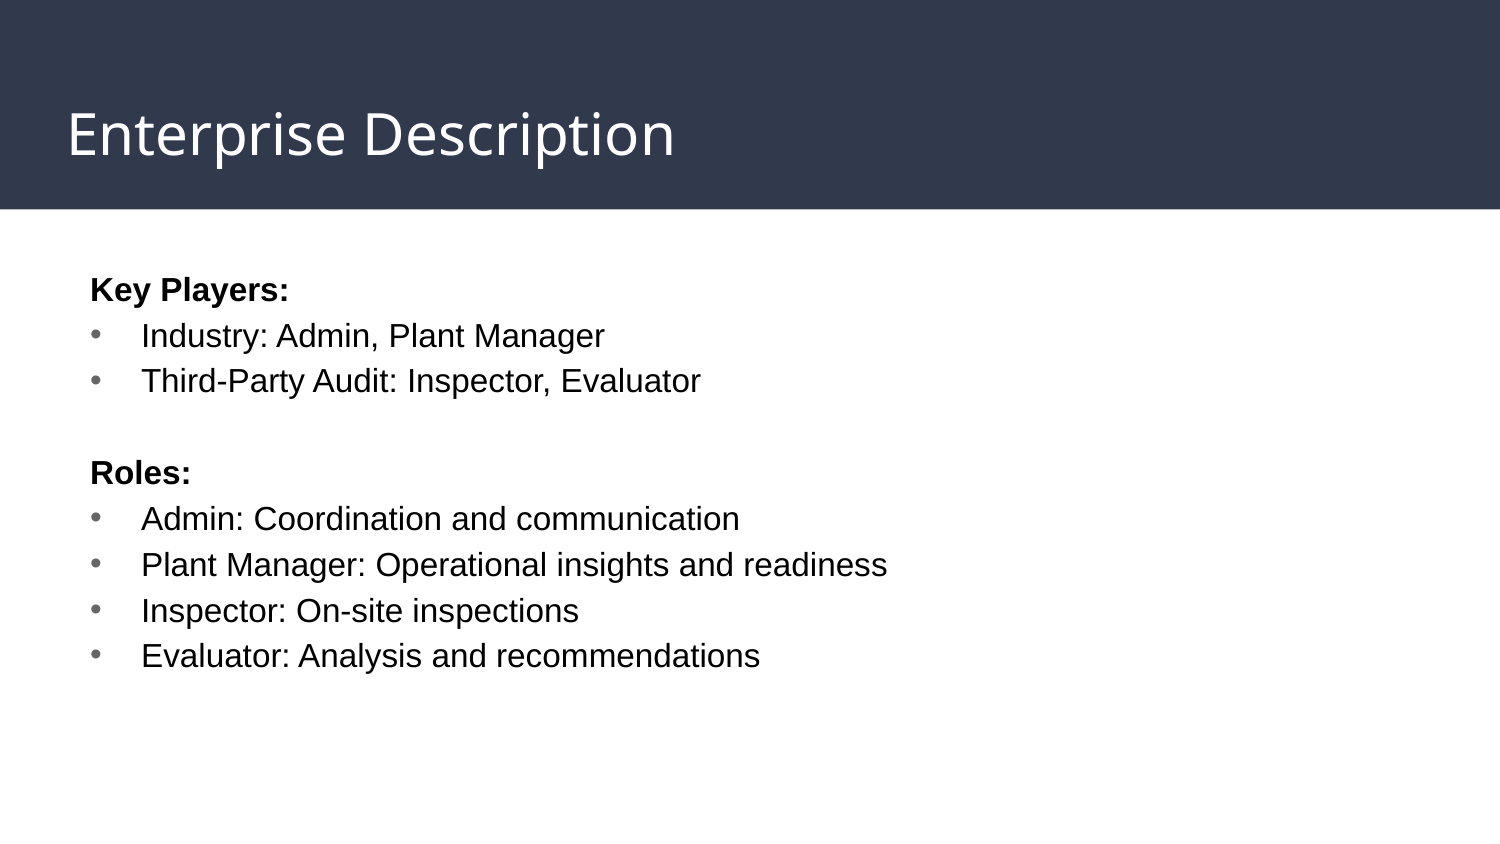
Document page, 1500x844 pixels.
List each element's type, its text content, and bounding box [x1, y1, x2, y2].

title Enterprise Description [51, 82, 1449, 185]
list Key Players: Industry: Admin, Plant Manager Third-Party Audit: Inspector, Evaluator Roles: Admin: Coordination and communication Plant Manager: Operational insights and readiness Inspector: On-site inspections Evaluator: Analysis and recommendations [51, 247, 1449, 752]
